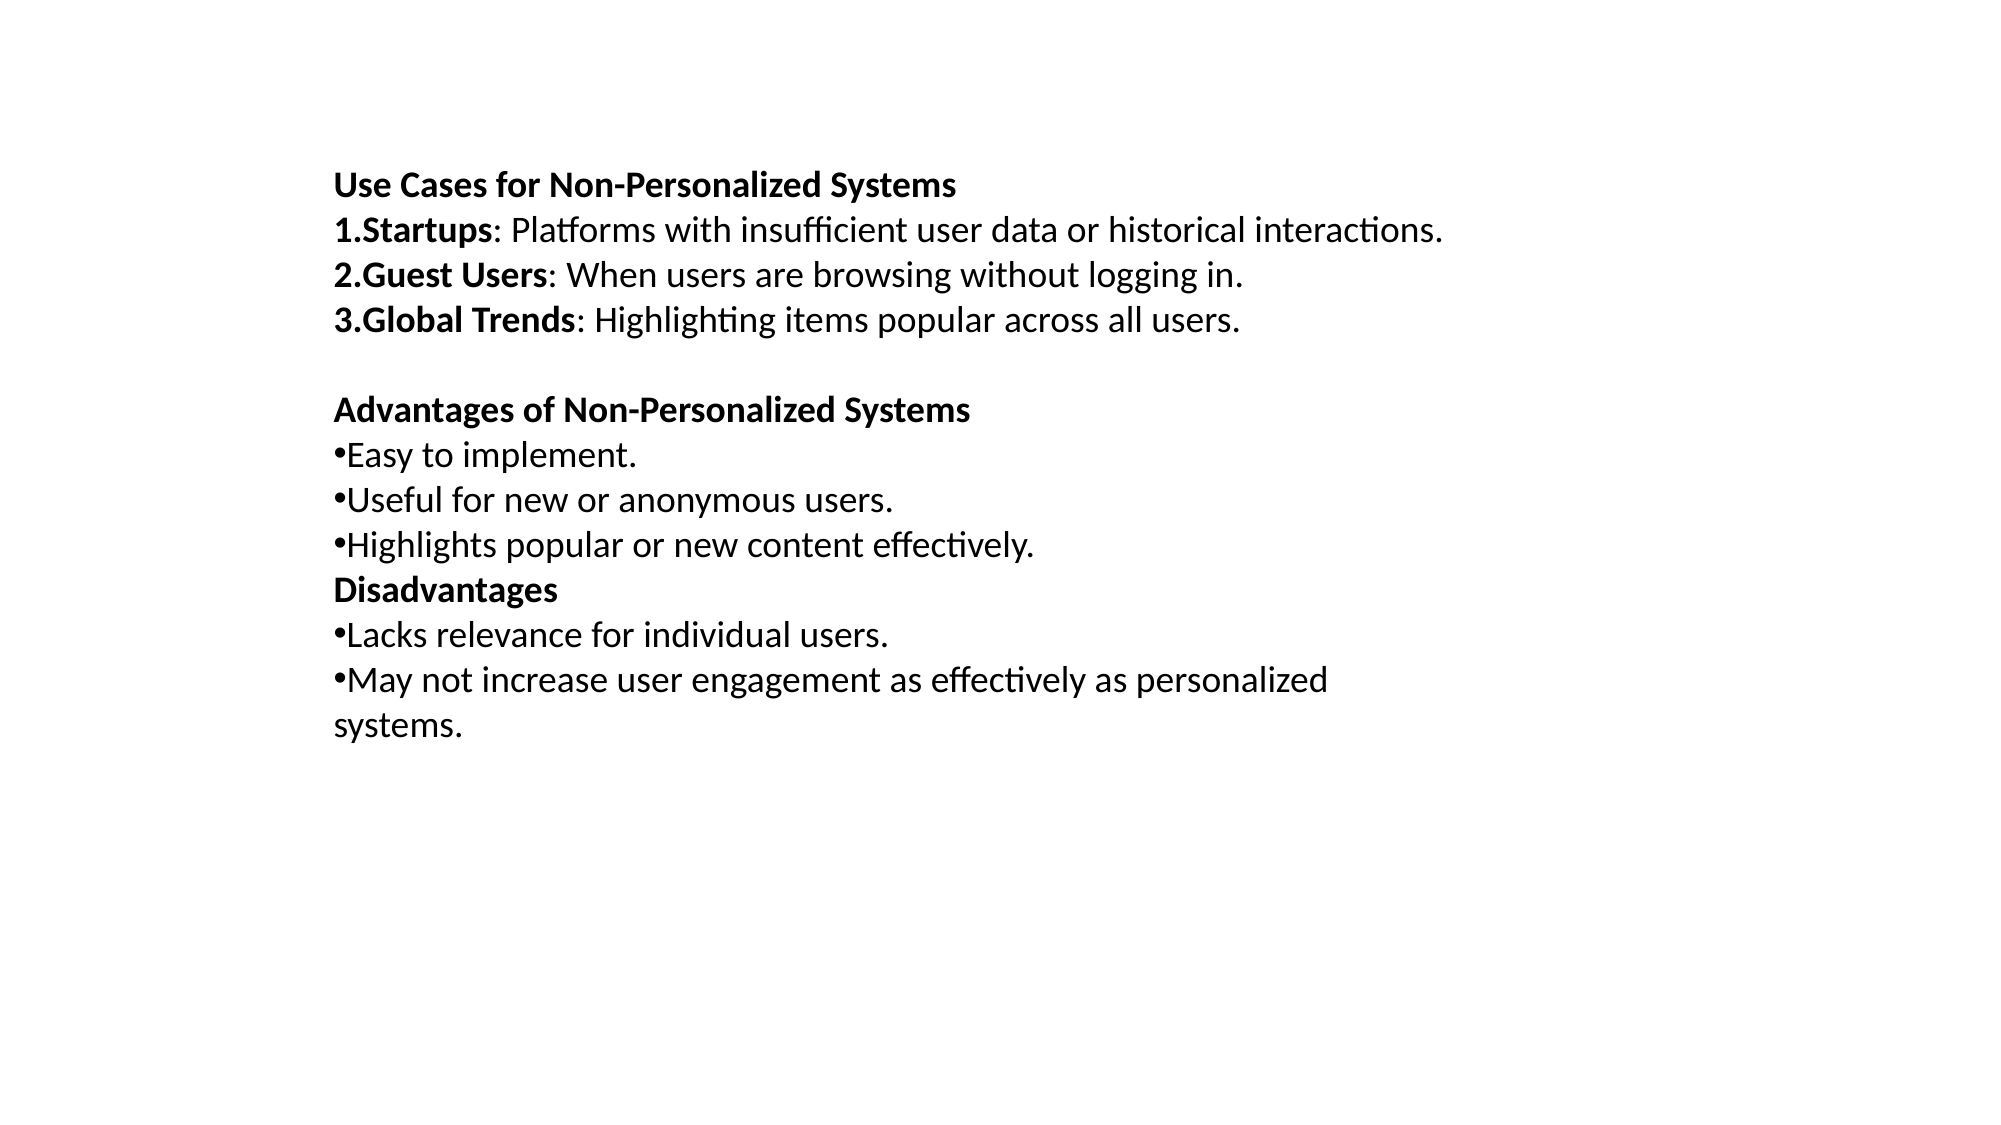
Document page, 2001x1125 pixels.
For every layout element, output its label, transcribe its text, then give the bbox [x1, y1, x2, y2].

text_box Use Cases for Non-Personalized Systems Startups: Platforms with insufficient user data or historical interactions. Guest Users: When users are browsing without logging in. Global Trends: Highlighting items popular across all users. Advantages of Non-Personalized Systems Easy to implement. Useful for new or anonymous users. Highlights popular or new content effectively. Disadvantages Lacks relevance for individual users. May not increase user engagement as effectively as personalized systems. [318, 152, 1482, 798]
